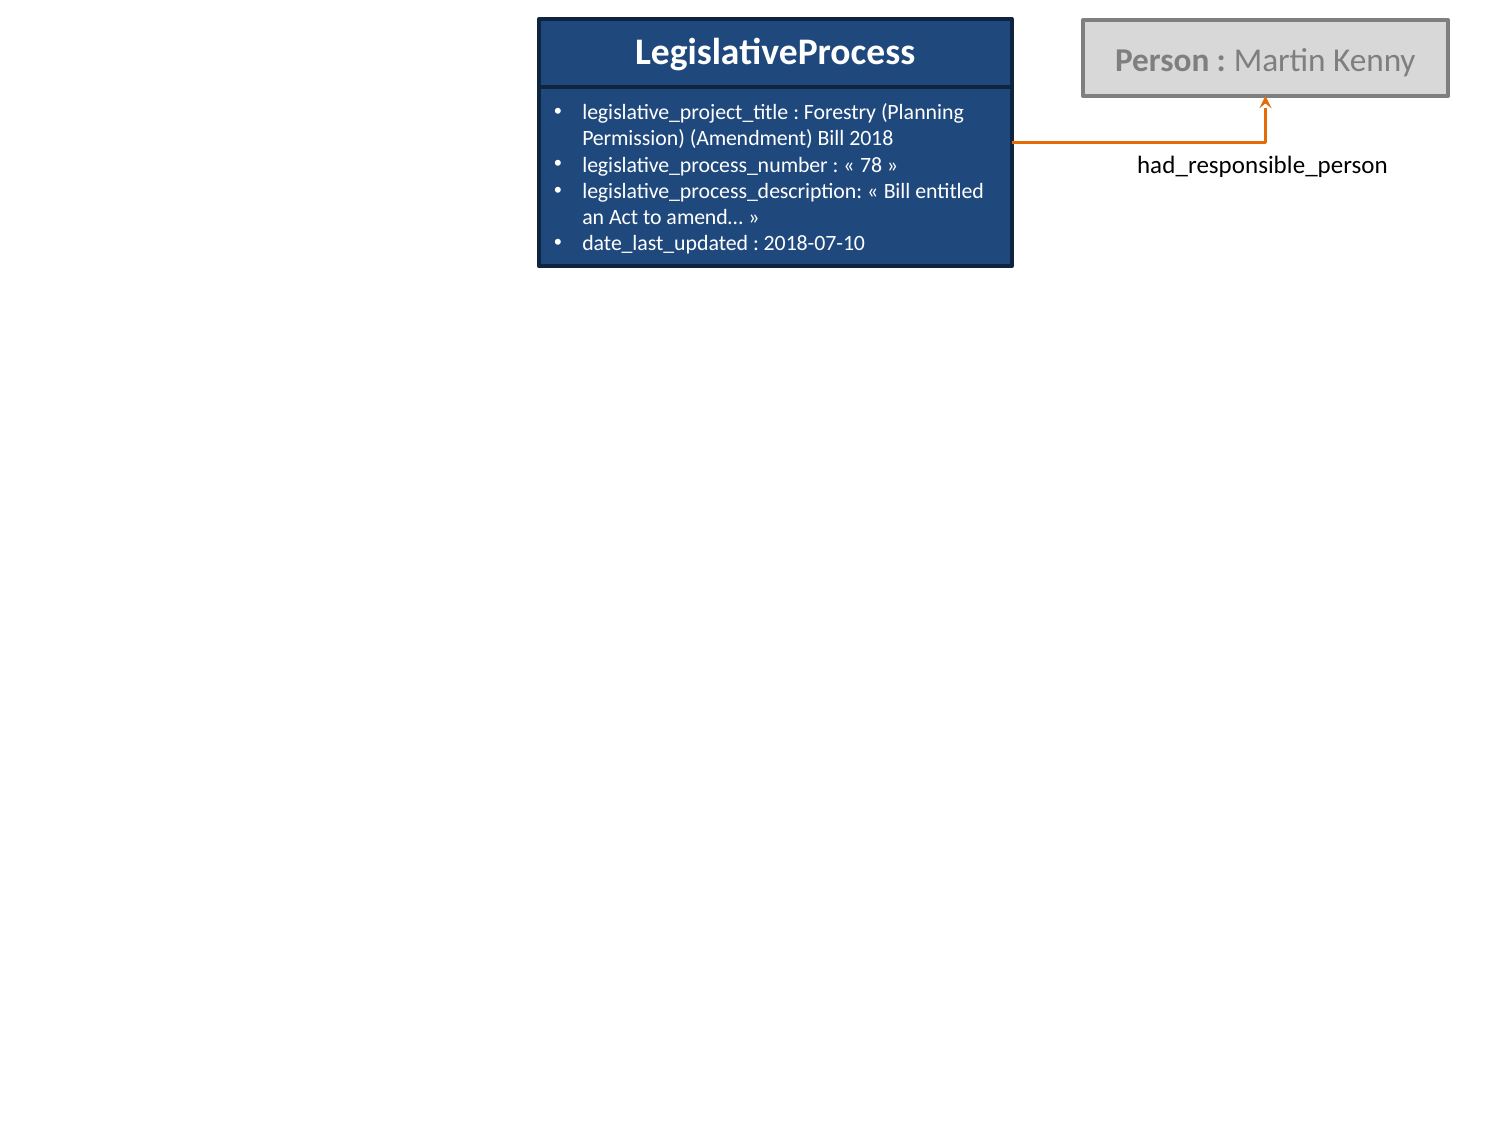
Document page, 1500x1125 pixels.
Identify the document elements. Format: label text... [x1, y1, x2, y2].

text_box had_responsible_person [1122, 140, 1476, 187]
text_box LegislativeProcess legislative_project_title : Forestry (Planning Permission) (Amendment) Bill 2018 legislative_process_number : « 78 » legislative_process_description: « Bill entitled an Act to amend… » date_last_updated : 2018-07-10 [539, 94, 1012, 267]
text_box LegislativeProcess legislative_project_title : Forestry (Planning Permission) (Amendment) Bill 2018 legislative_process_number : « 78 » legislative_process_description: « Bill entitled an Act to amend… » date_last_updated : 2018-07-10 [539, 19, 1012, 85]
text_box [1011, 95, 1266, 143]
text_box Person : Martin Kenny [1083, 20, 1448, 96]
